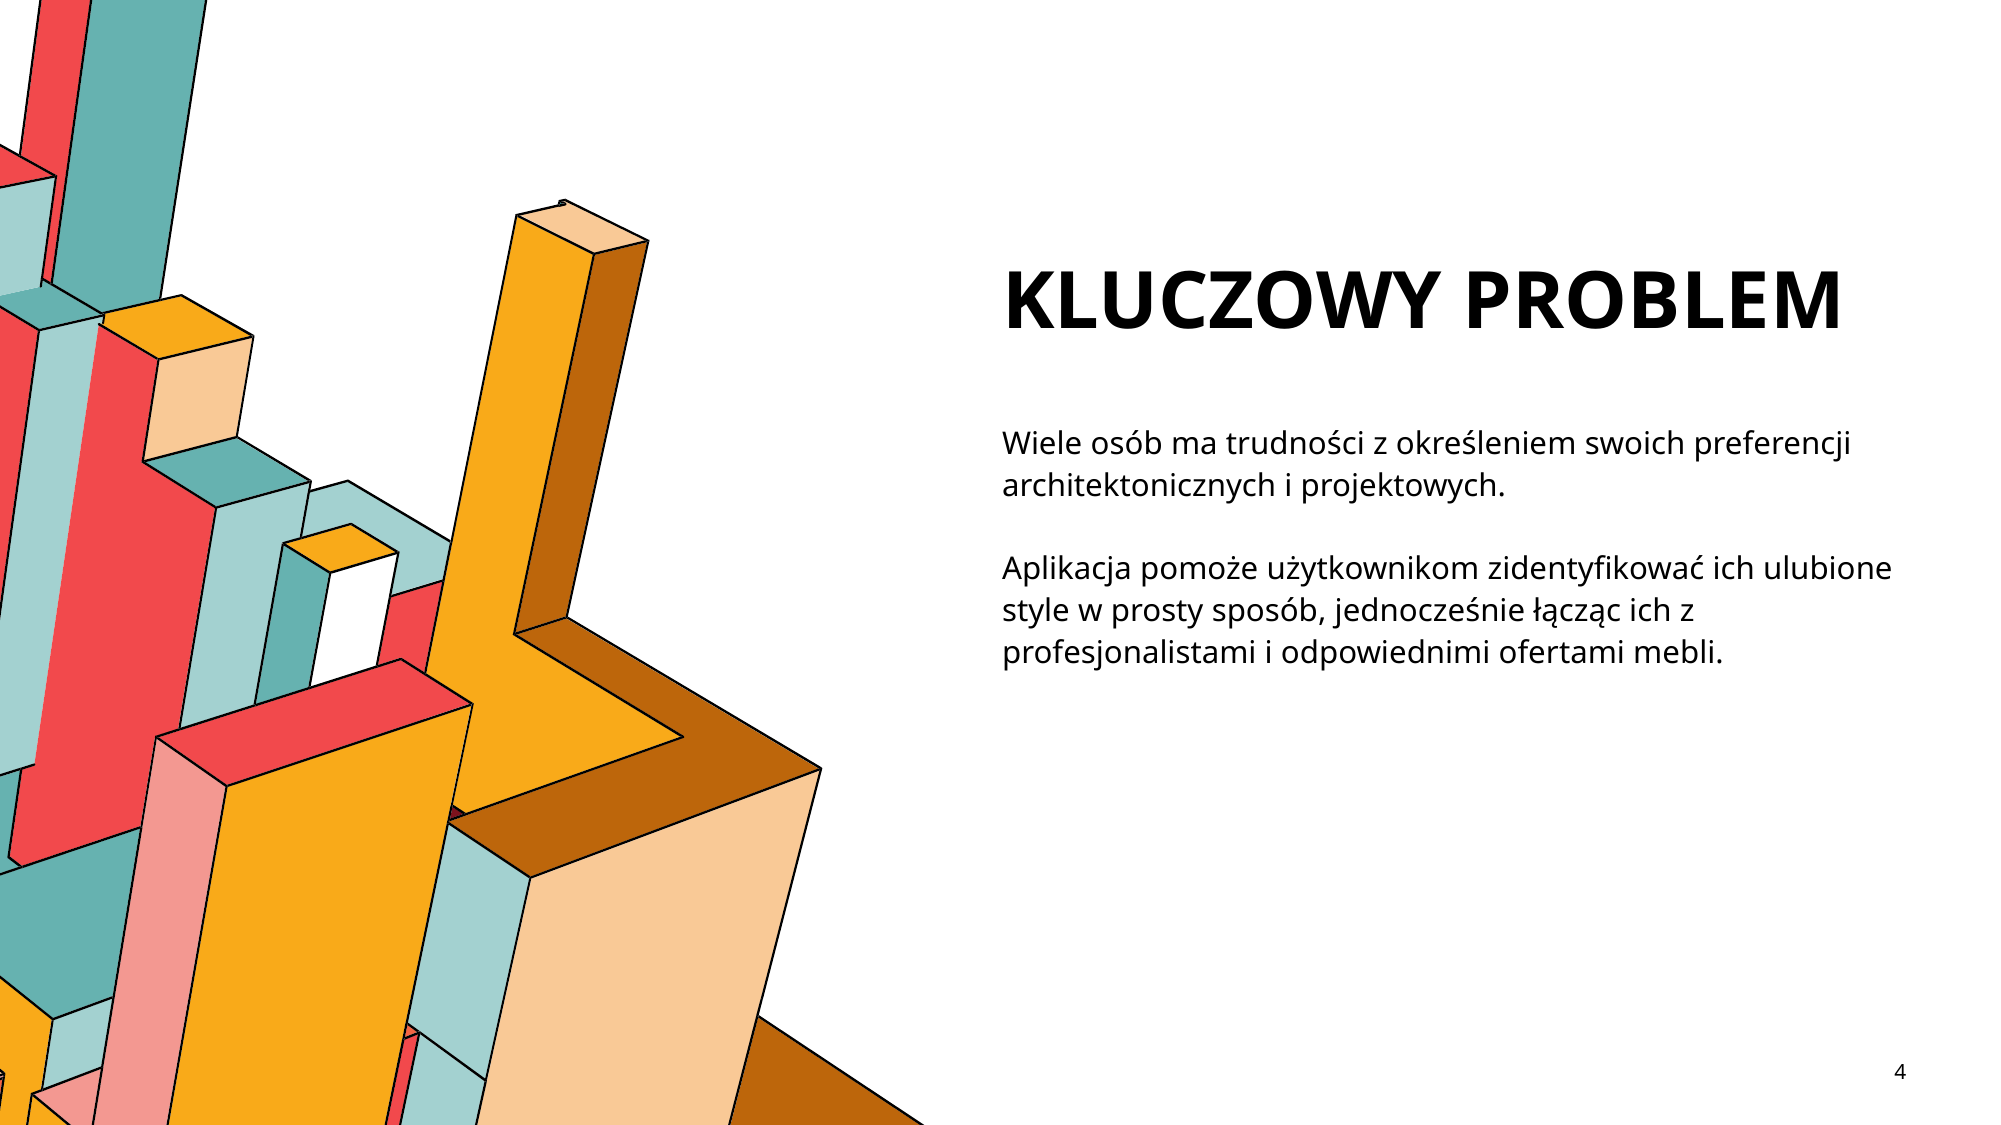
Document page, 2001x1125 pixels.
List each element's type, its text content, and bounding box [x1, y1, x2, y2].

slide_number 4 [1651, 1042, 1922, 1103]
list Wiele osób ma trudności z określeniem swoich preferencji architektonicznych i projektowych. Aplikacja pomoże użytkownikom zidentyfikować ich ulubione style w prosty sposób, jednocześnie łącząc ich z profesjonalistami i odpowiednimi ofertami mebli. [987, 411, 1918, 821]
title Kluczowy problem [987, 194, 1918, 411]
